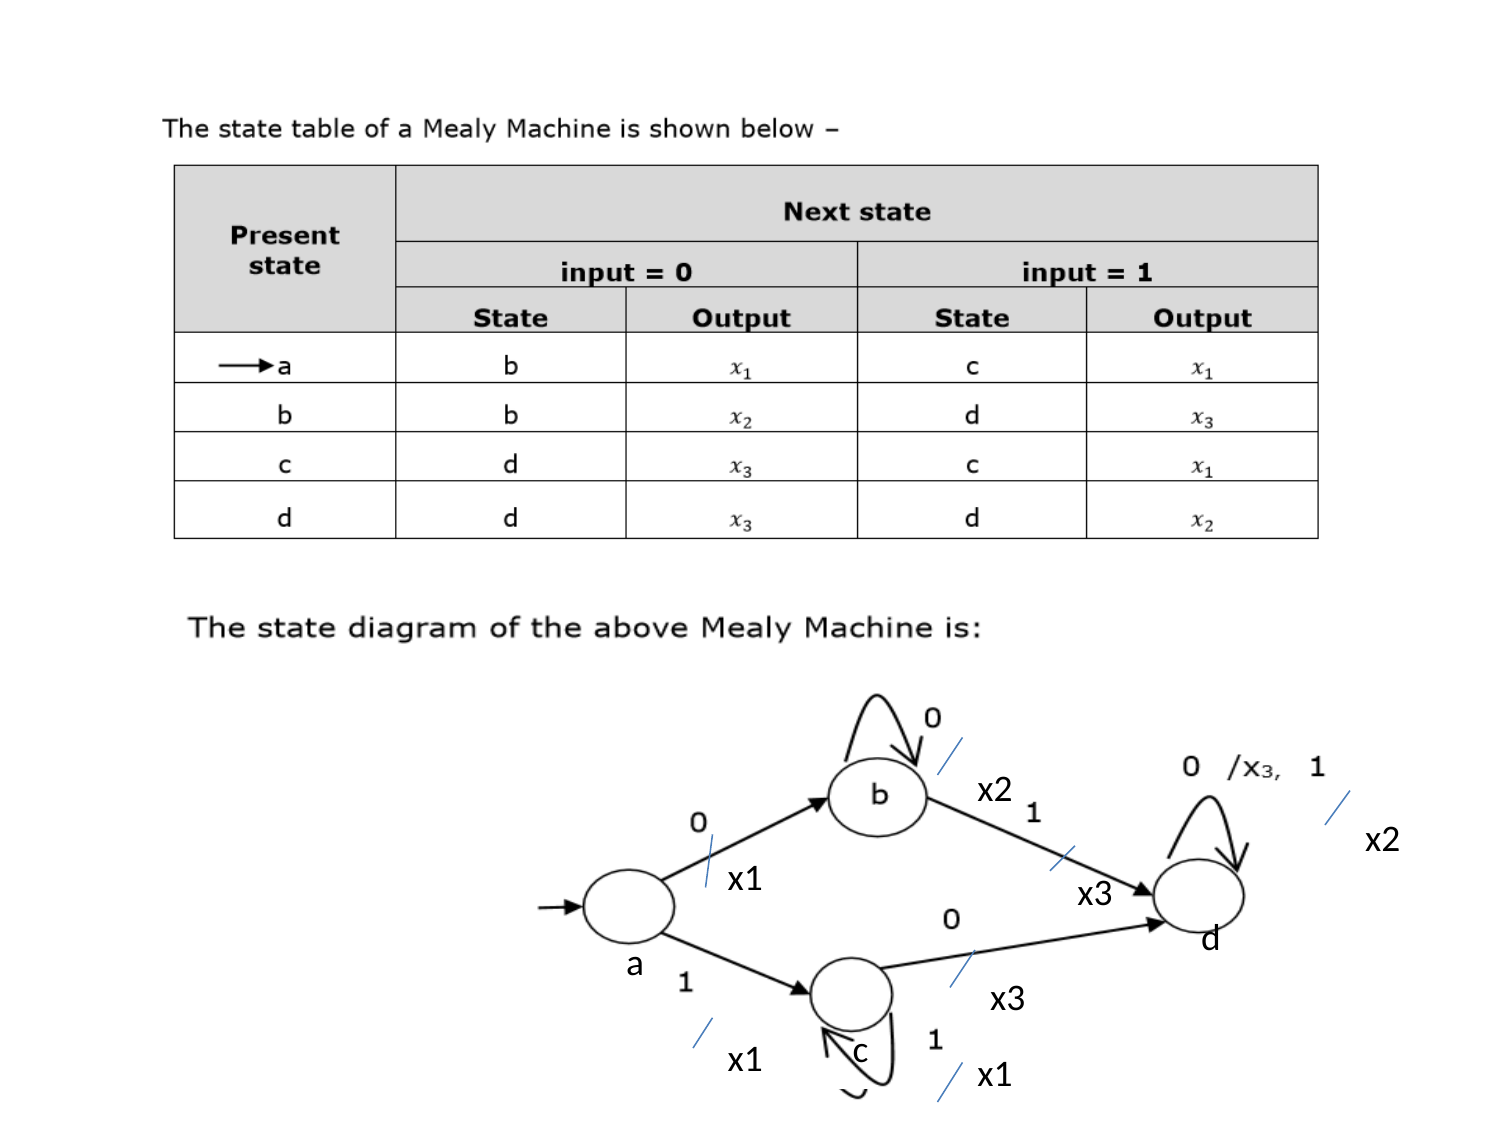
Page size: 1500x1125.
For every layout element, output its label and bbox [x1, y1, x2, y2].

text_box [705, 834, 713, 888]
text_box [937, 1062, 963, 1103]
text_box [937, 737, 963, 776]
picture [76, 101, 1490, 1103]
text_box [949, 949, 976, 988]
text_box [1049, 845, 1076, 872]
text_box [692, 1017, 713, 1049]
text_box [1324, 790, 1351, 826]
